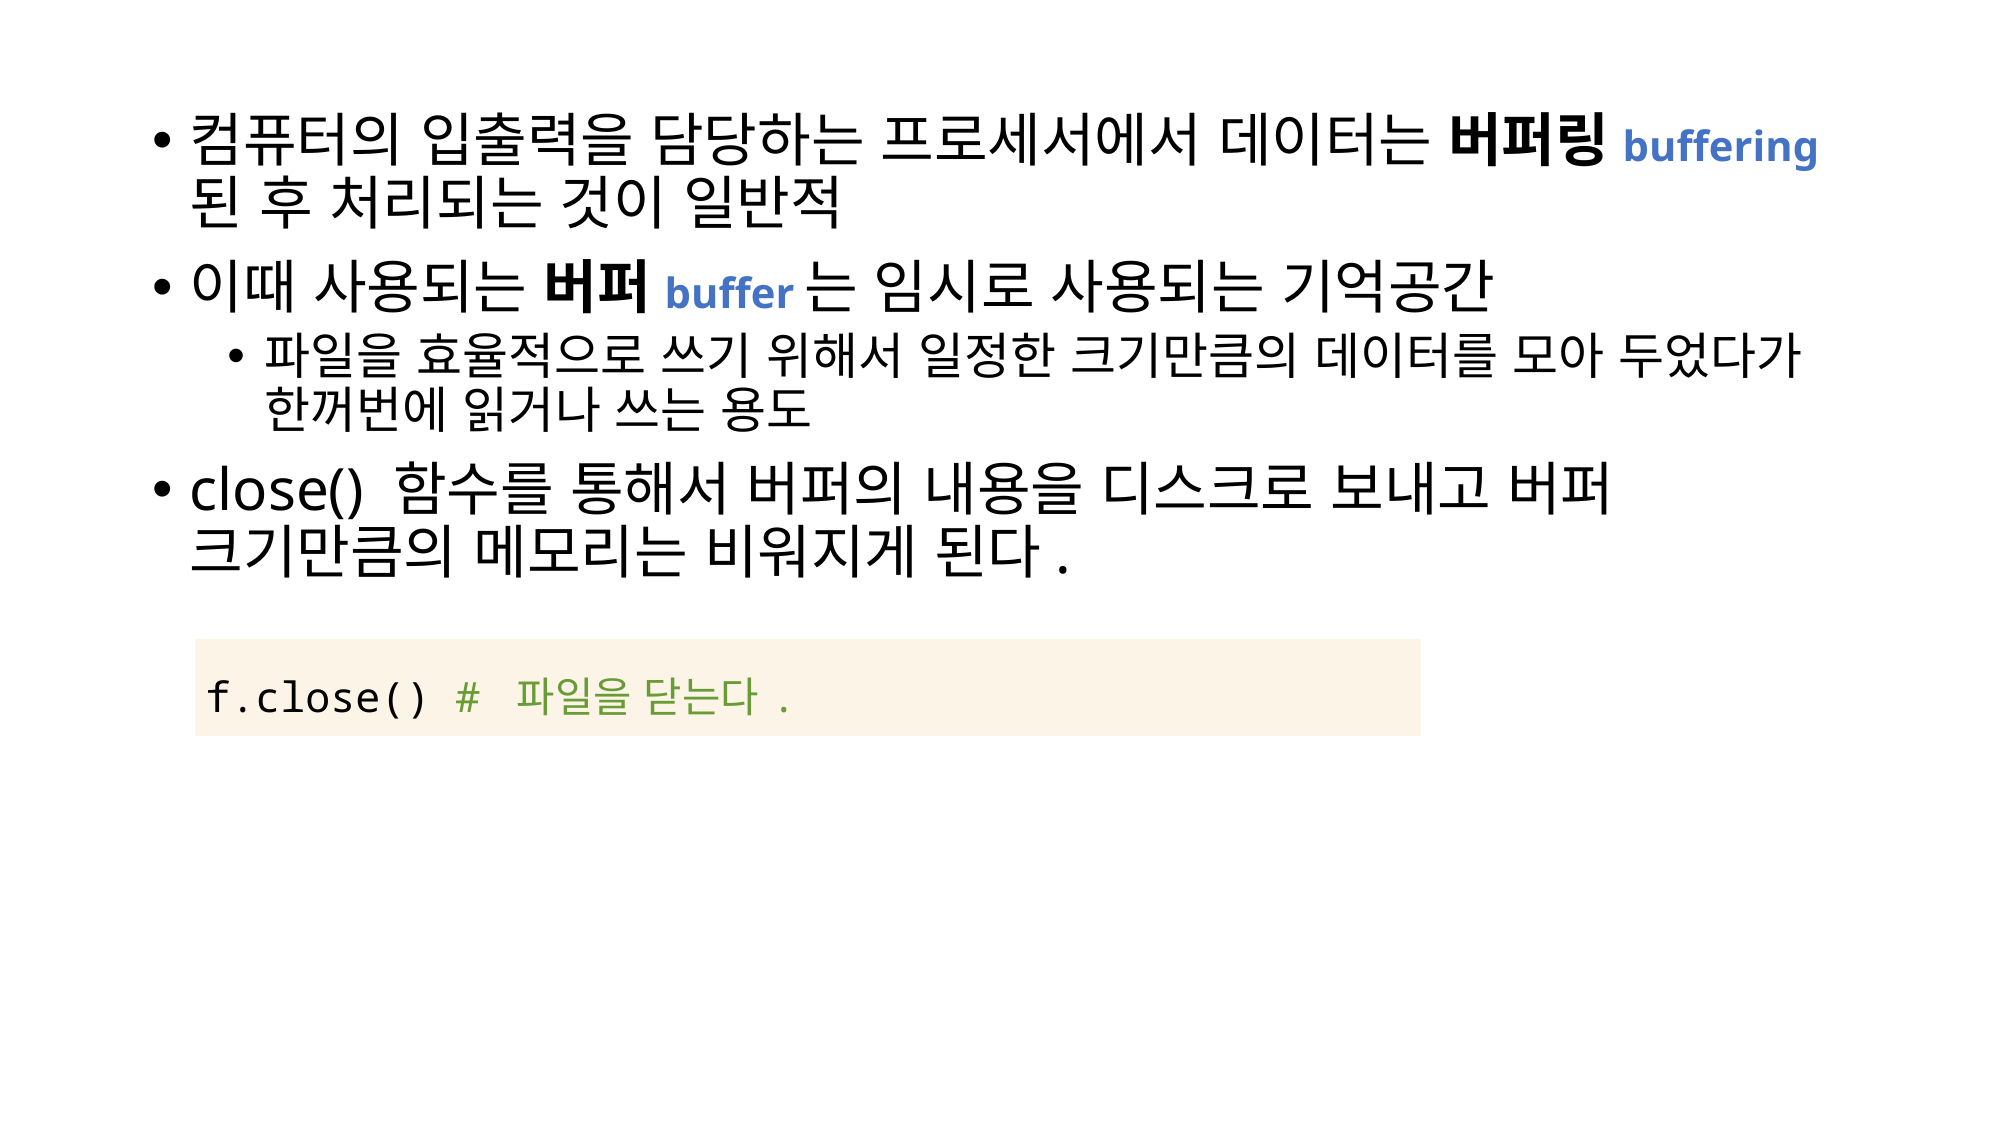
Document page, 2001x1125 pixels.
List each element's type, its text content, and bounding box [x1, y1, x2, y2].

table_header f.close() # 파일을 닫는다. [195, 639, 1421, 736]
list 컴퓨터의 입출력을 담당하는 프로세서에서 데이터는 버퍼링buffering된 후 처리되는 것이 일반적 이때 사용되는 버퍼buffer는 임시로 사용되는 기억공간 파일을 효율적으로 쓰기 위해서 일정한 크기만큼의 데이터를 모아 두었다가 한꺼번에 읽거나 쓰는 용도 close() 함수를 통해서 버퍼의 내용을 디스크로 보내고 버퍼 크기만큼의 메모리는 비워지게 된다. [137, 103, 1863, 1014]
